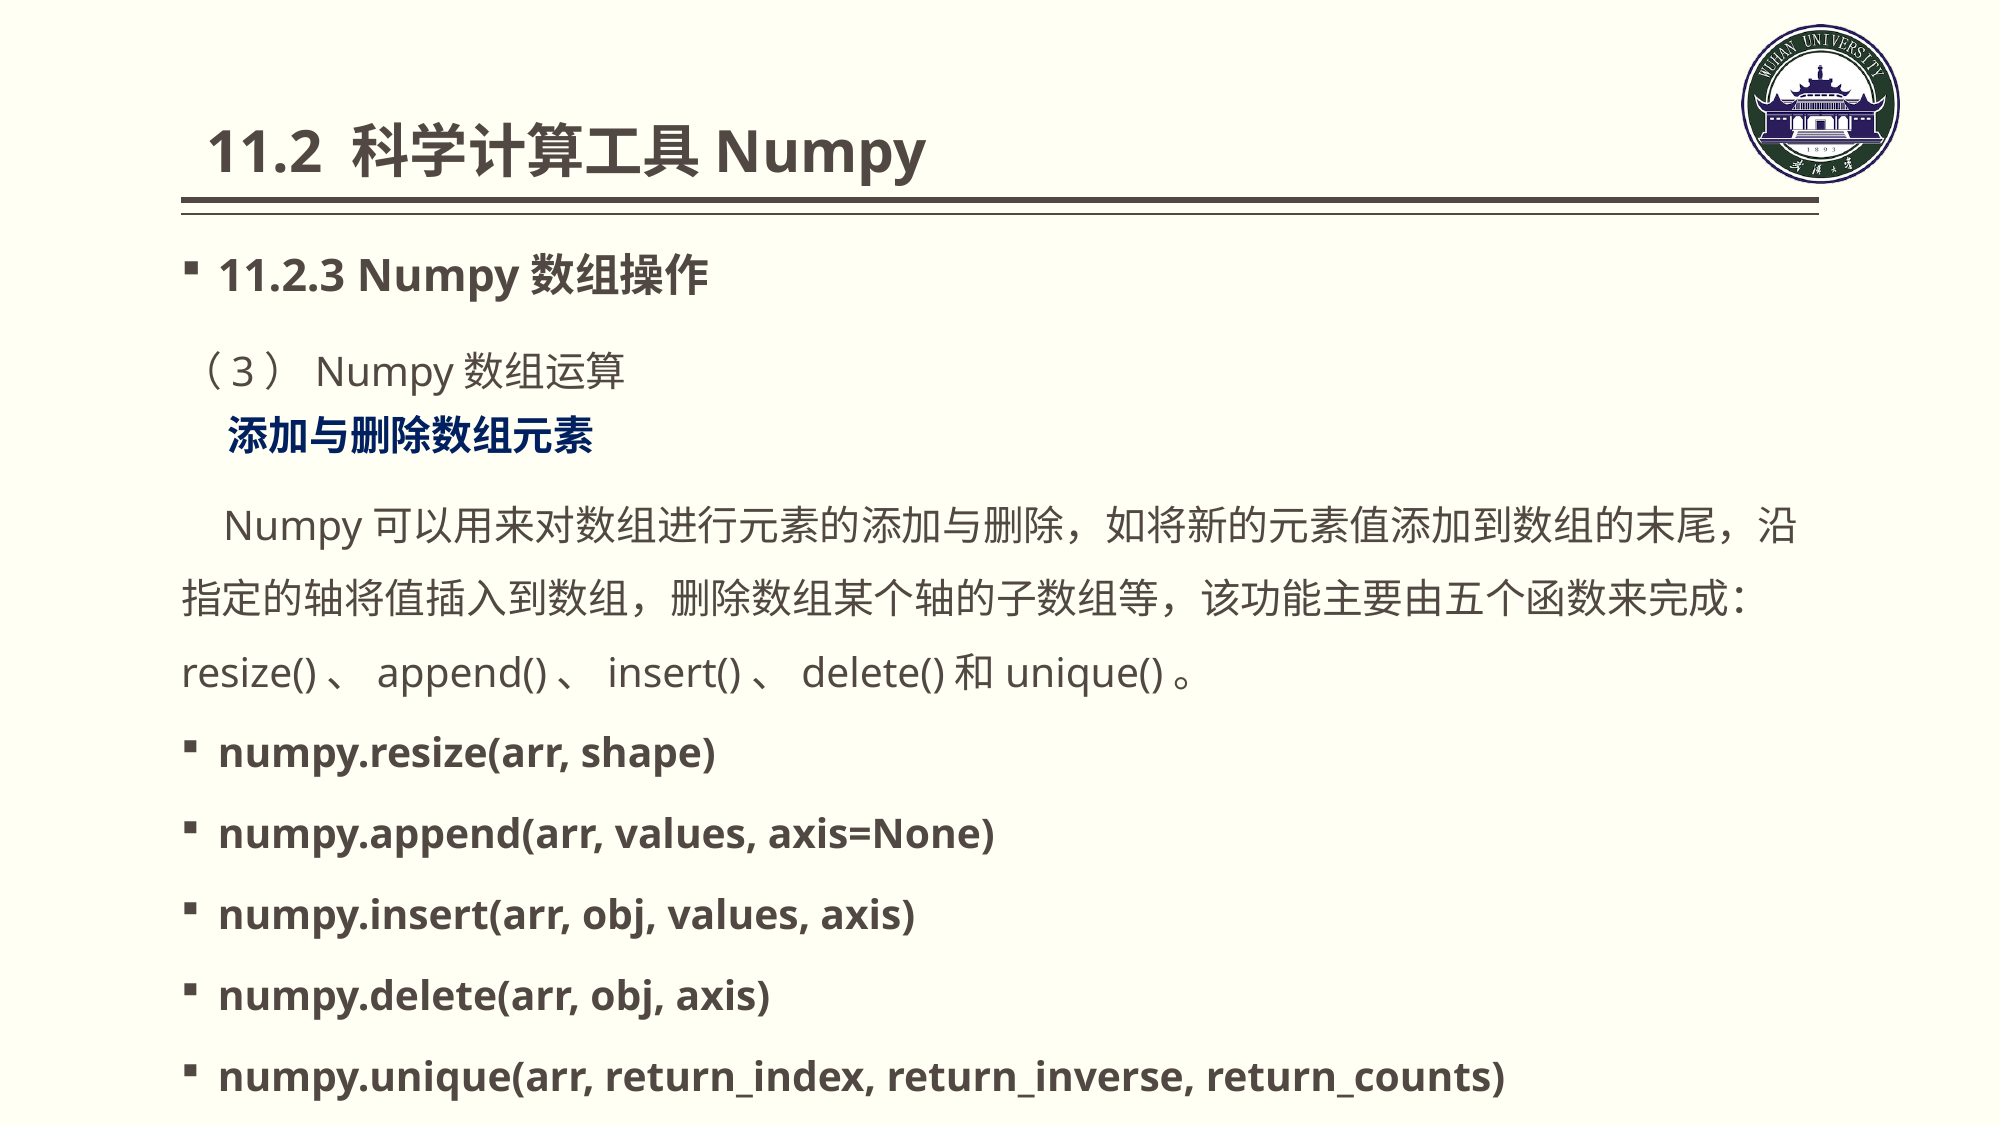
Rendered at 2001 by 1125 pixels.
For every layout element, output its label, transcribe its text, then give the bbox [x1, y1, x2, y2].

picture [1844, 24, 1900, 184]
text_box 11.2 科学计算工具Numpy [206, 12, 1844, 193]
list 11.2.3 Numpy数组操作 （3）Numpy数组运算 添加与删除数组元素 Numpy可以用来对数组进行元素的添加与删除，如将新的元素值添加到数组的末尾，沿指定的轴将值插入到数组，删除数组某个轴的子数组等，该功能主要由五个函数来完成：resize()、append()、insert()、delete()和unique()。 numpy.resize(arr, shape) numpy.append(arr, values, axis=None) numpy.insert(arr, obj, values, axis) numpy.delete(arr, obj, axis) numpy.unique(arr, return_index, return_inverse, return_counts) [181, 212, 1819, 1113]
